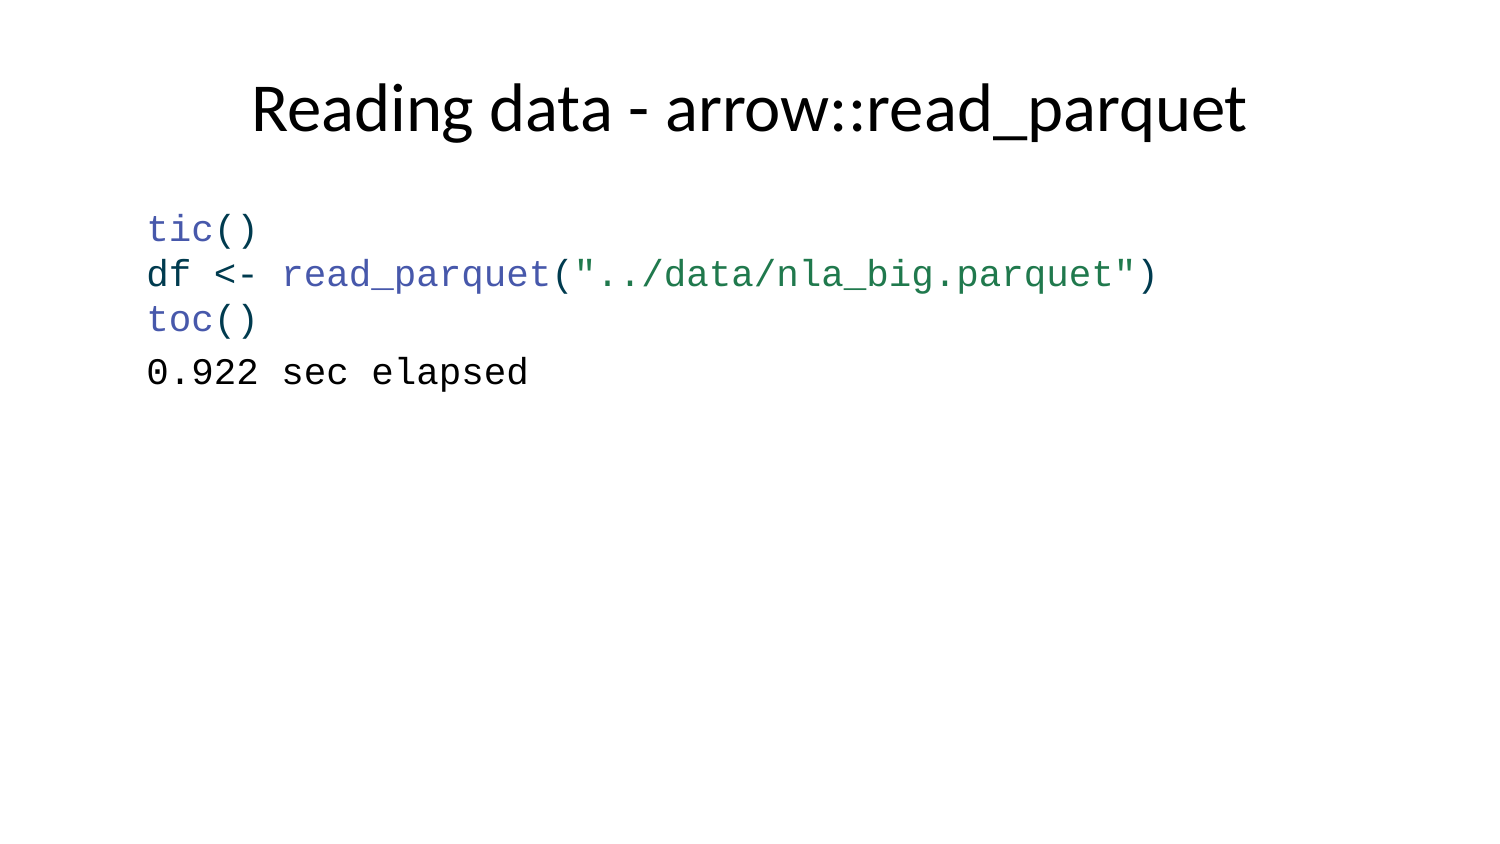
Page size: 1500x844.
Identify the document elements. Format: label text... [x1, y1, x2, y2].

list tic() df <- read_parquet("../data/nla_big.parquet") toc() 0.922 sec elapsed [75, 196, 1425, 754]
title Reading data - arrow::read_parquet [75, 33, 1425, 175]
